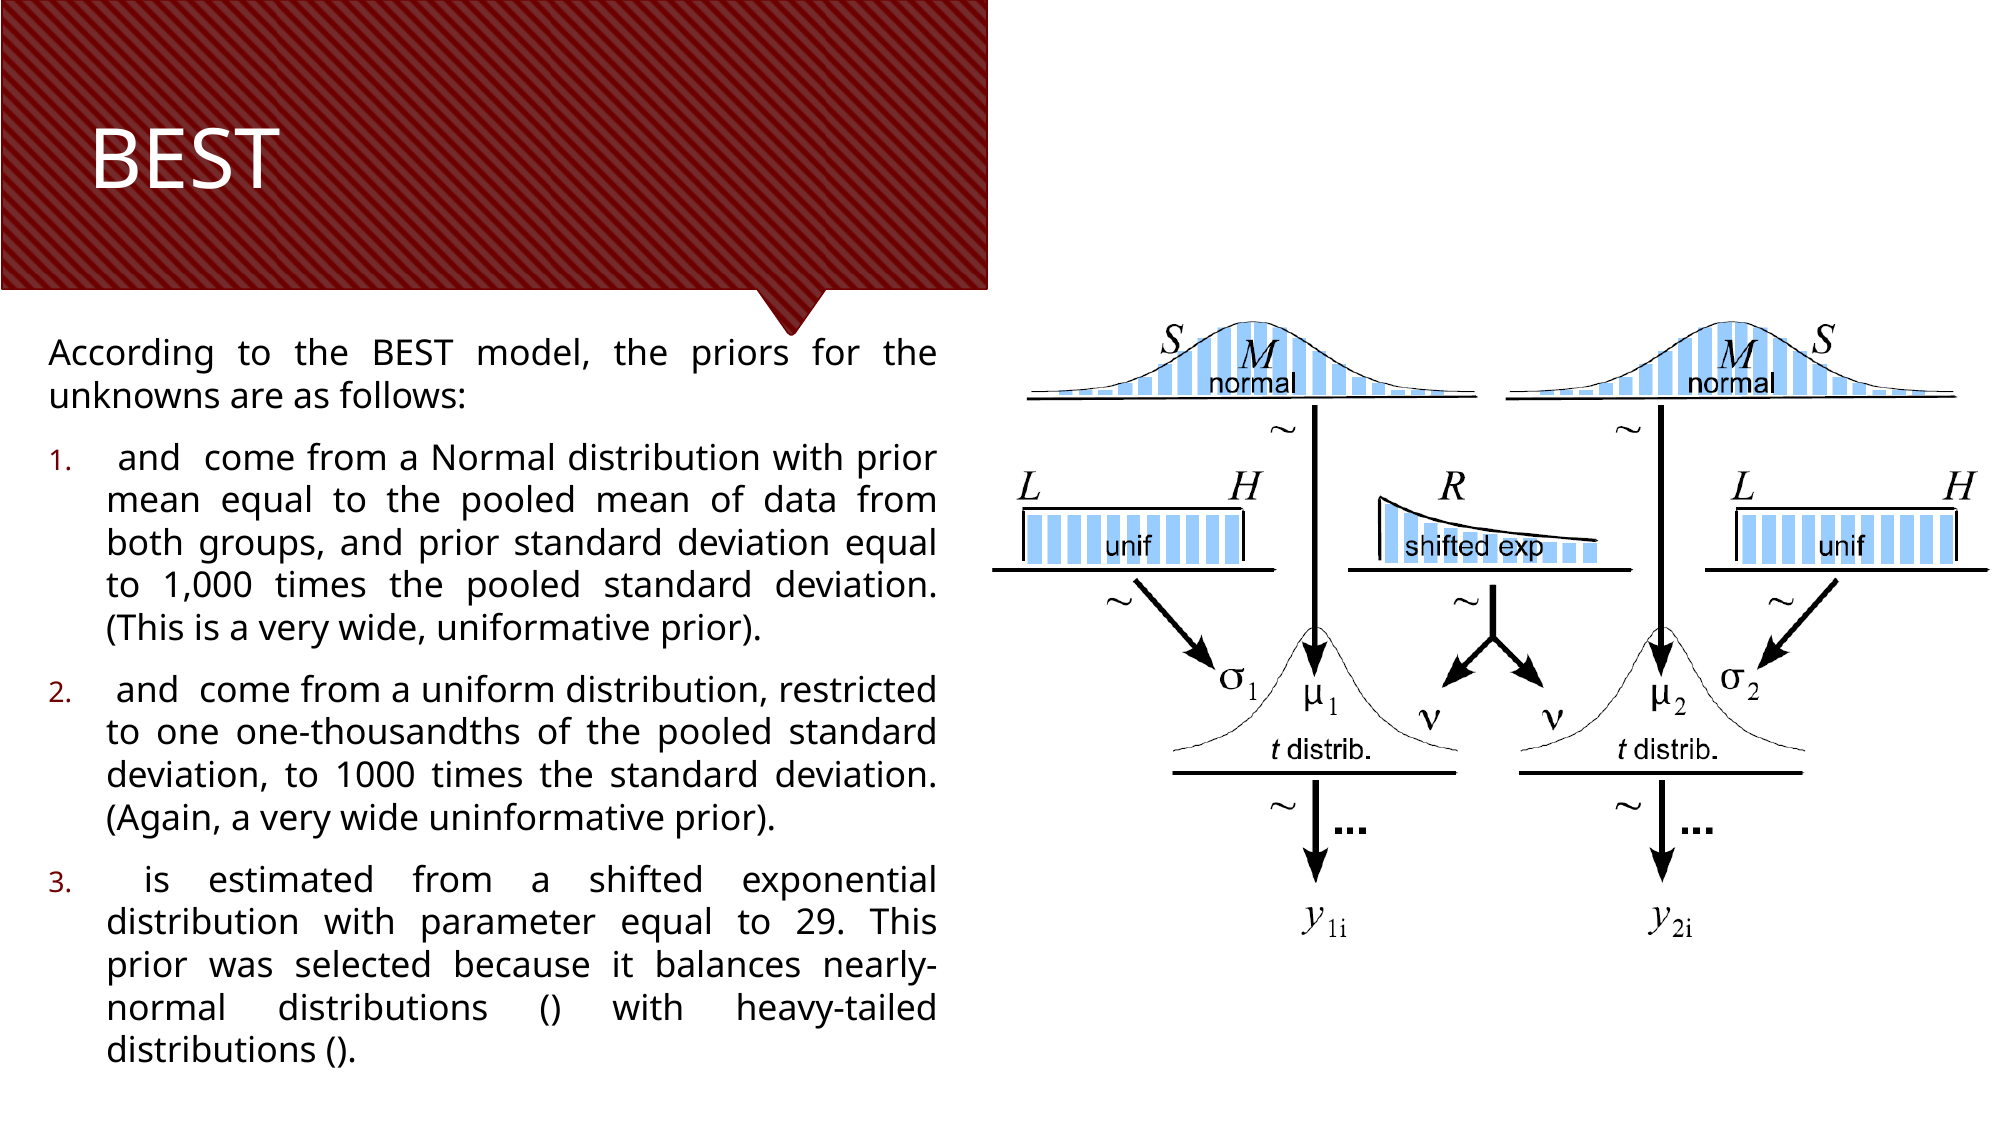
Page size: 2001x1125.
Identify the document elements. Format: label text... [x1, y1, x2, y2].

title BEST [74, 61, 913, 249]
picture [962, 317, 1998, 943]
